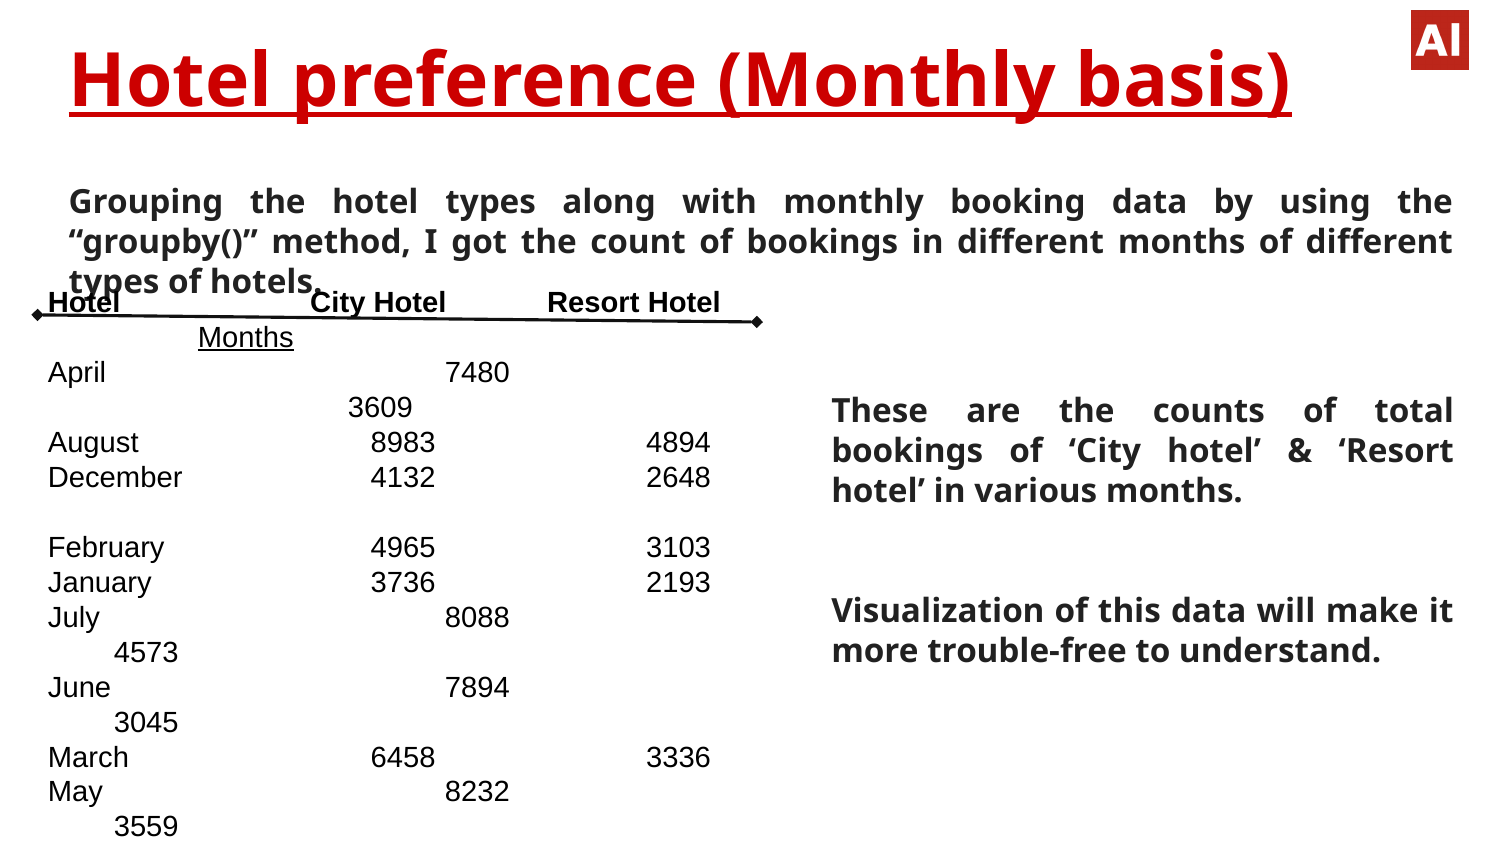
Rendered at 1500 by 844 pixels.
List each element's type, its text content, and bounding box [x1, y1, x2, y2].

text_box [37, 314, 757, 323]
text_box Hotel preference (Monthly basis) [53, 23, 1394, 129]
text_box These are the counts of total bookings of ‘City hotel’ & ‘Resort hotel’ in various months. Visualization of this data will make it more trouble-free to understand. [816, 382, 1470, 677]
text_box Hotel City Hotel Resort Hotel Months April 7480 3609 August 8983 4894 December 4132 2648 February 4965 3103 January 3736 2193 July 8088 4573 June 7894 3045 March 6458 3336 May 8232 3559 November 4357 2437 October 7605 3555 September 7400 3108 [33, 327, 741, 844]
text_box Hotel City Hotel Resort Hotel Months April 7480 3609 August 8983 4894 December 4132 2648 February 4965 3103 January 3736 2193 July 8088 4573 June 7894 3045 March 6458 3336 May 8232 3559 November 4357 2437 October 7605 3555 September 7400 3108 [33, 268, 741, 313]
picture [1411, 10, 1469, 70]
text_box Grouping the hotel types along with monthly booking data by using the “groupby()” method, I got the count of bookings in different months of different types of hotels. [53, 172, 1470, 308]
